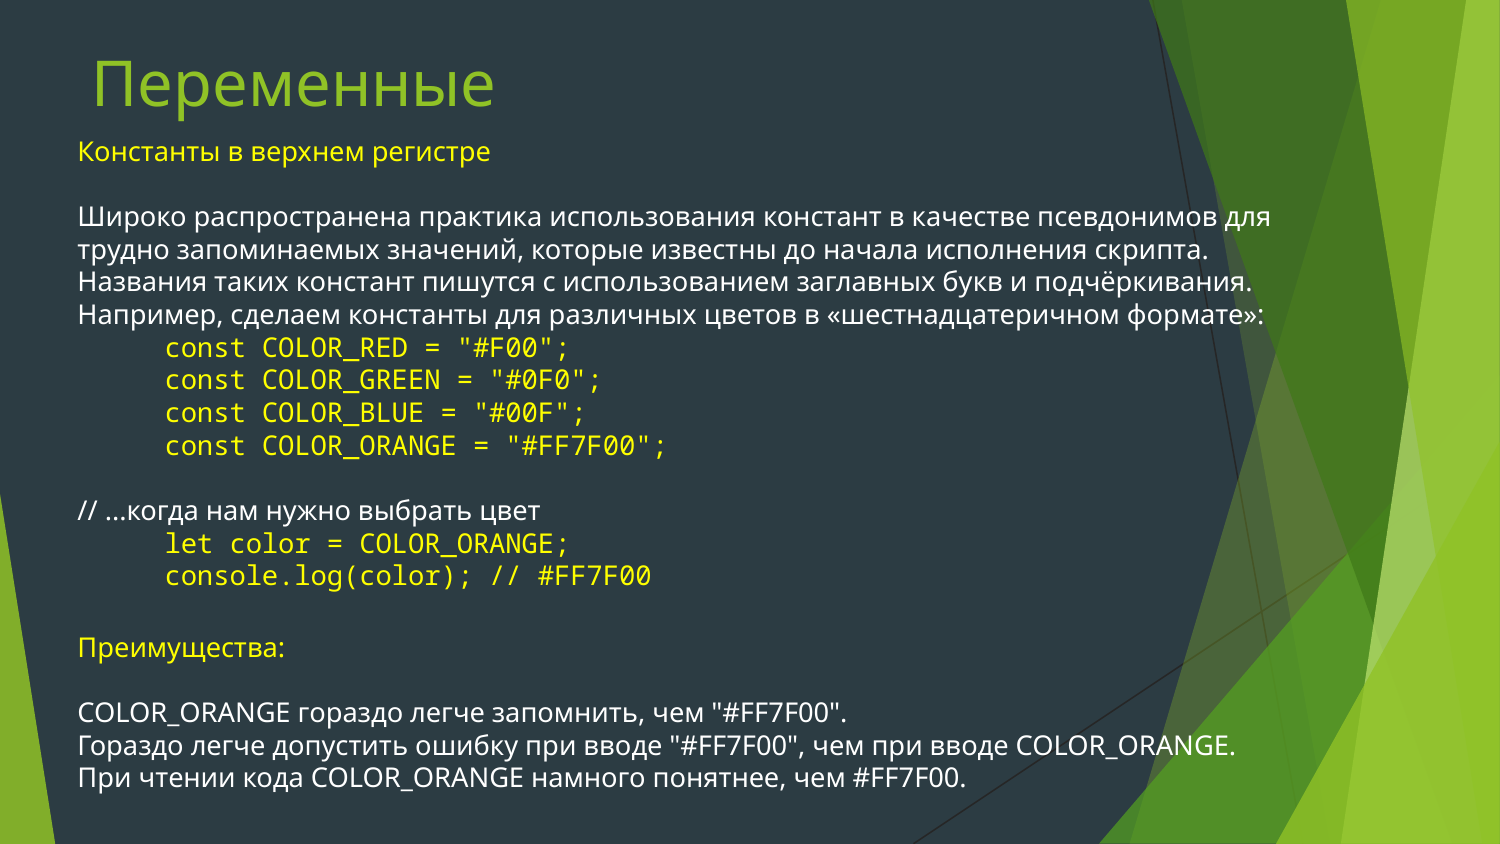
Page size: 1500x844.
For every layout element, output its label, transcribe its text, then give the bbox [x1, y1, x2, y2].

list Константы в верхнем регистре Широко распространена практика использования констант в качестве псевдонимов для трудно запоминаемых значений, которые известны до начала исполнения скрипта. Названия таких констант пишутся с использованием заглавных букв и подчёркивания. Например, сделаем константы для различных цветов в «шестнадцатеричном формате»: const COLOR_RED = "#F00"; const COLOR_GREEN = "#0F0"; const COLOR_BLUE = "#00F"; const COLOR_ORANGE = "#FF7F00"; // ...когда нам нужно выбрать цвет let color = COLOR_ORANGE; console.log(color); // #FF7F00 Преимущества: COLOR_ORANGE гораздо легче запомнить, чем "#FF7F00". Гораздо легче допустить ошибку при вводе "#FF7F00", чем при вводе COLOR_ORANGE. При чтении кода COLOR_ORANGE намного понятнее, чем #FF7F00. [62, 126, 1376, 809]
title Переменные [76, 35, 1356, 126]
